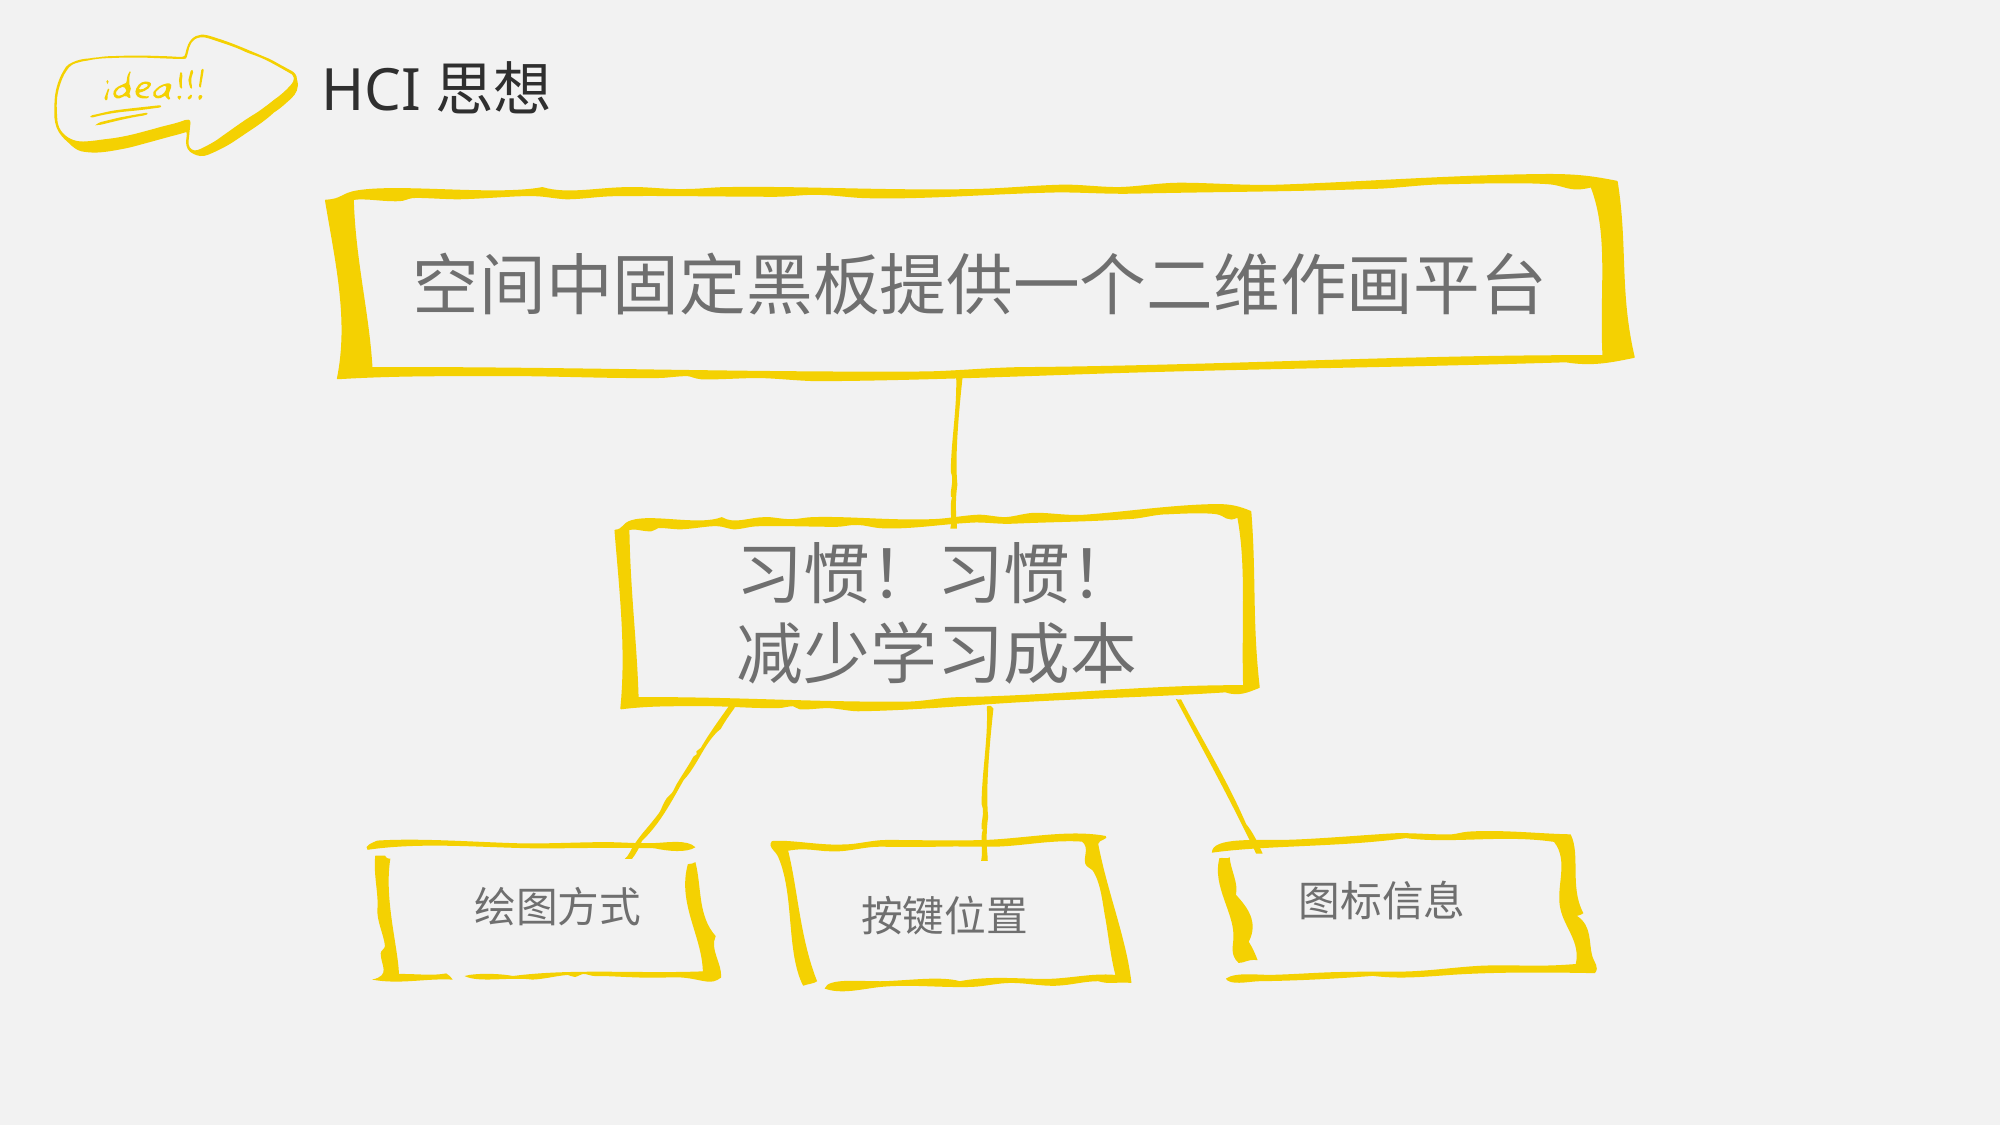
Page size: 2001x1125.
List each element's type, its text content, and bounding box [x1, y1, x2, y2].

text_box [1211, 829, 1601, 986]
text_box [950, 373, 963, 529]
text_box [363, 838, 723, 986]
text_box [981, 749, 990, 861]
text_box [638, 749, 705, 838]
text_box [987, 833, 1132, 986]
text_box 按键位置 [797, 882, 1044, 994]
text_box 空间中固定黑板提供一个二维作画平台 [375, 235, 1585, 331]
text_box [957, 504, 1259, 694]
text_box [54, 34, 298, 157]
text_box [615, 517, 951, 709]
text_box HCI思想 [307, 44, 1174, 130]
text_box 习惯！习惯！ 减少学习成本 [682, 524, 1192, 749]
text_box [325, 174, 1634, 381]
text_box [1192, 719, 1250, 829]
text_box [770, 839, 981, 970]
